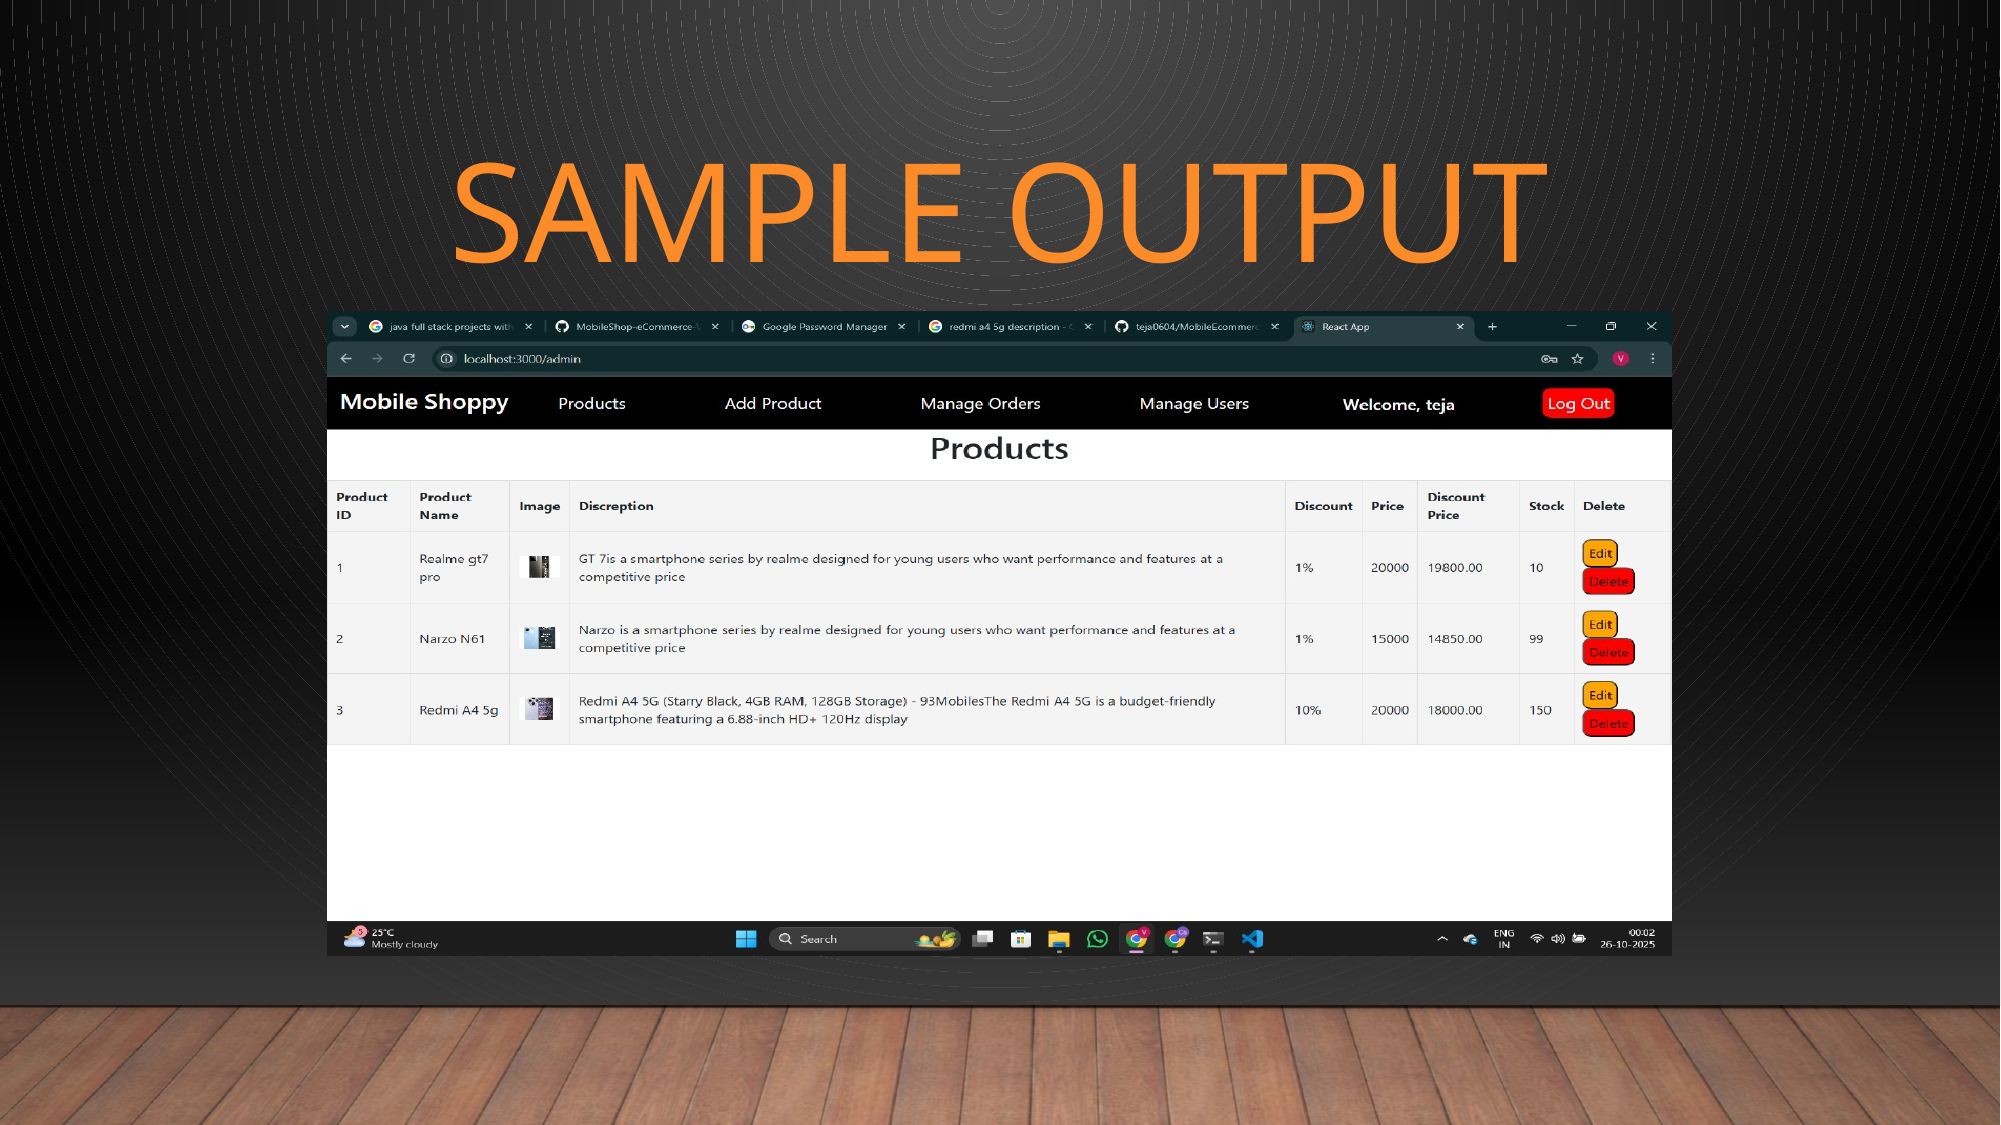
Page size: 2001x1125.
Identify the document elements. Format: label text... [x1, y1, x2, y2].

picture [0, 1005, 2000, 1125]
title SAMPLE OUTPUT [291, 131, 1708, 292]
picture [327, 311, 1672, 956]
